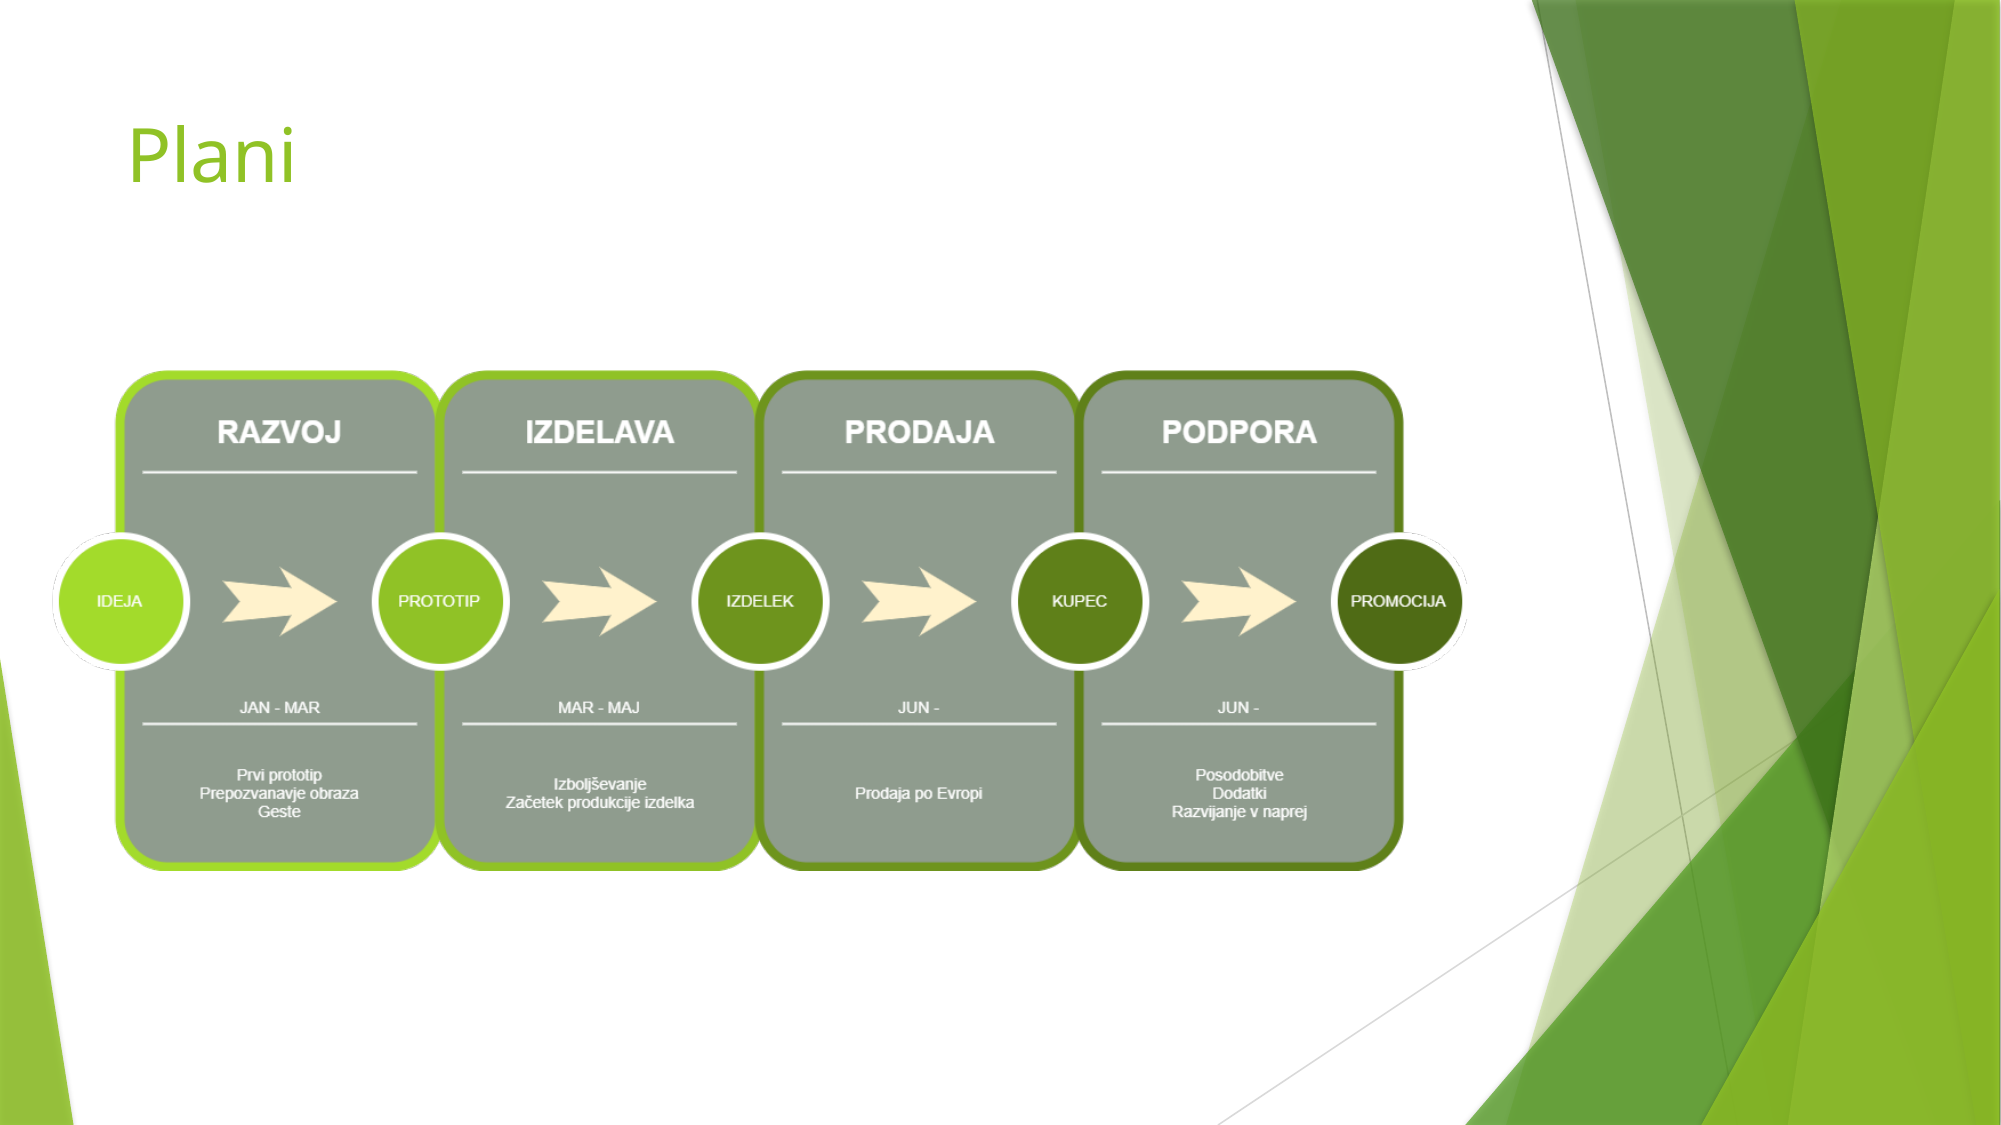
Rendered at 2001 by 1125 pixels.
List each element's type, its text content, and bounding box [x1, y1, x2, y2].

title Plani [111, 99, 1522, 317]
picture [50, 370, 1469, 872]
